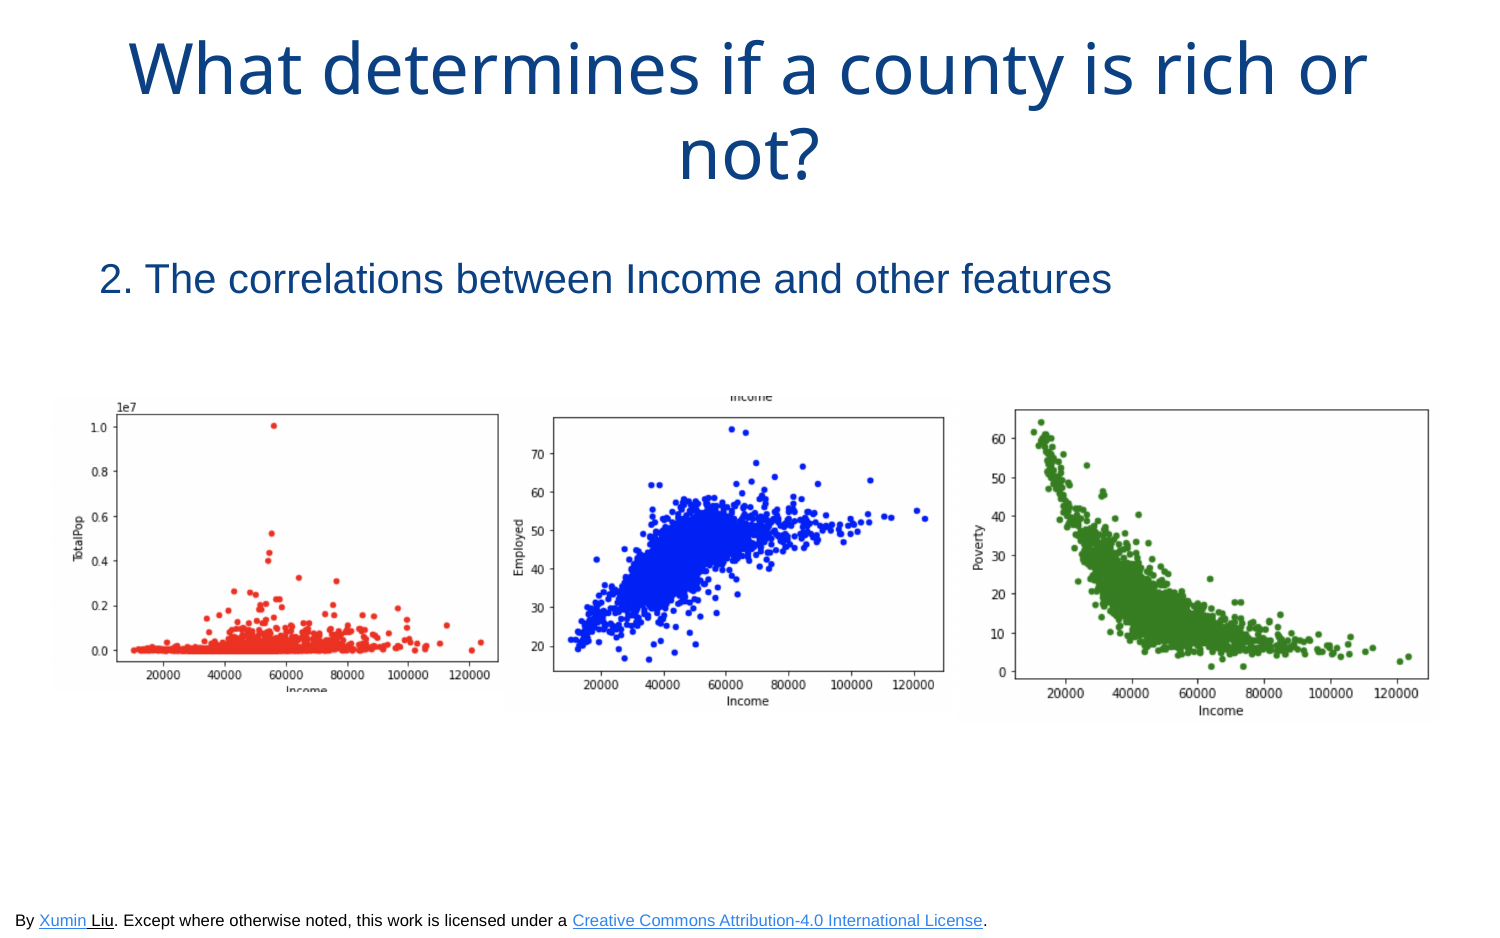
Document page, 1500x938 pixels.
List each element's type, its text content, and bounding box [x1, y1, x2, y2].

list 2. The correlations between Income and other features [79, 251, 1424, 394]
title What determines if a county is rich or not? [99, 68, 1400, 201]
picture [51, 396, 953, 711]
list 2. The correlations between Income and other features [79, 701, 1424, 919]
picture [954, 396, 1439, 725]
